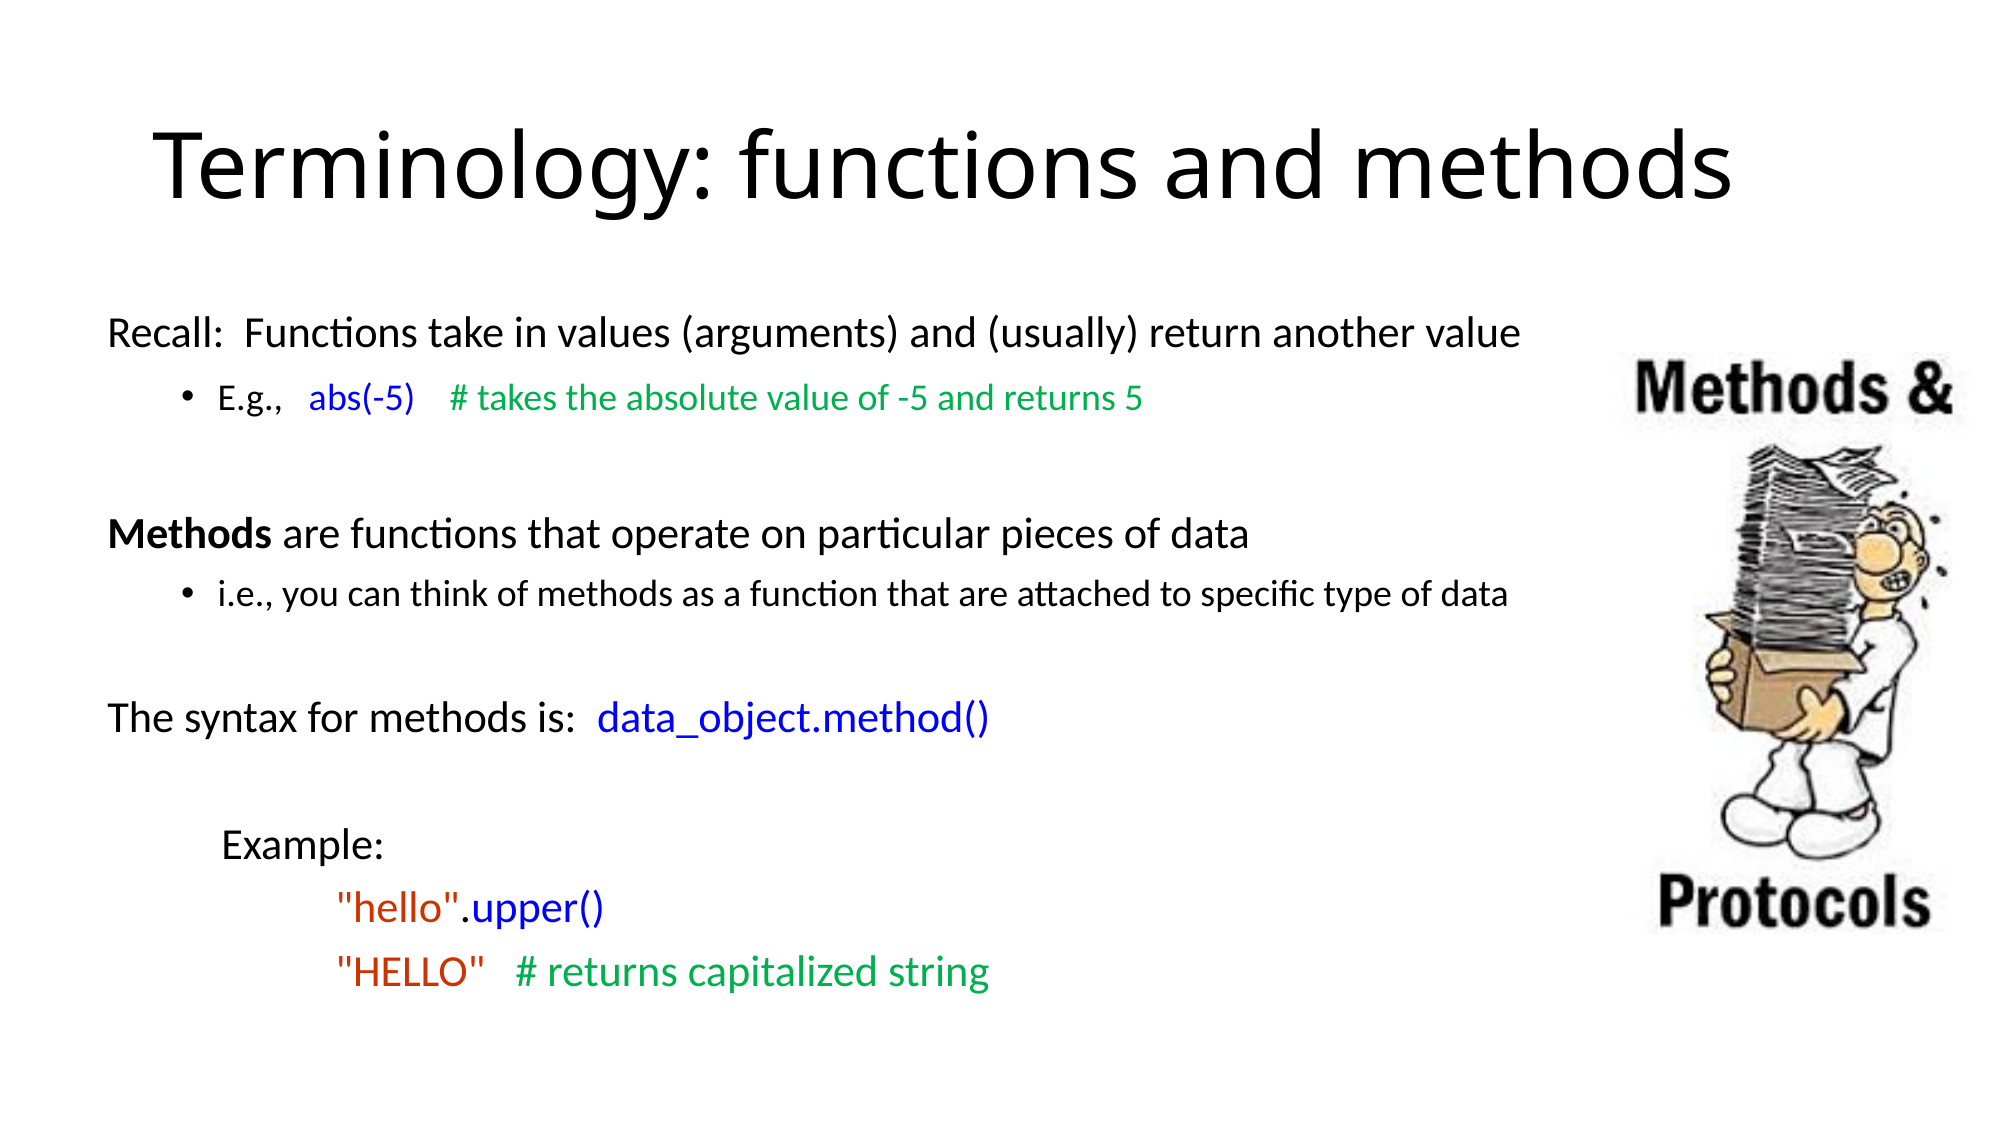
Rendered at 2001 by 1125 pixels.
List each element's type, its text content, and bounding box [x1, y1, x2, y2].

picture [1611, 351, 1978, 935]
list Recall: Functions take in values (arguments) and (usually) return another value E.g., abs(-5) # takes the absolute value of -5 and returns 5 Methods are functions that operate on particular pieces of data i.e., you can think of methods as a function that are attached to specific type of data The syntax for methods is: data_object.method() Example: "hello".upper() "HELLO" # returns capitalized string [92, 301, 1595, 1016]
title Terminology: functions and methods [137, 59, 1863, 278]
